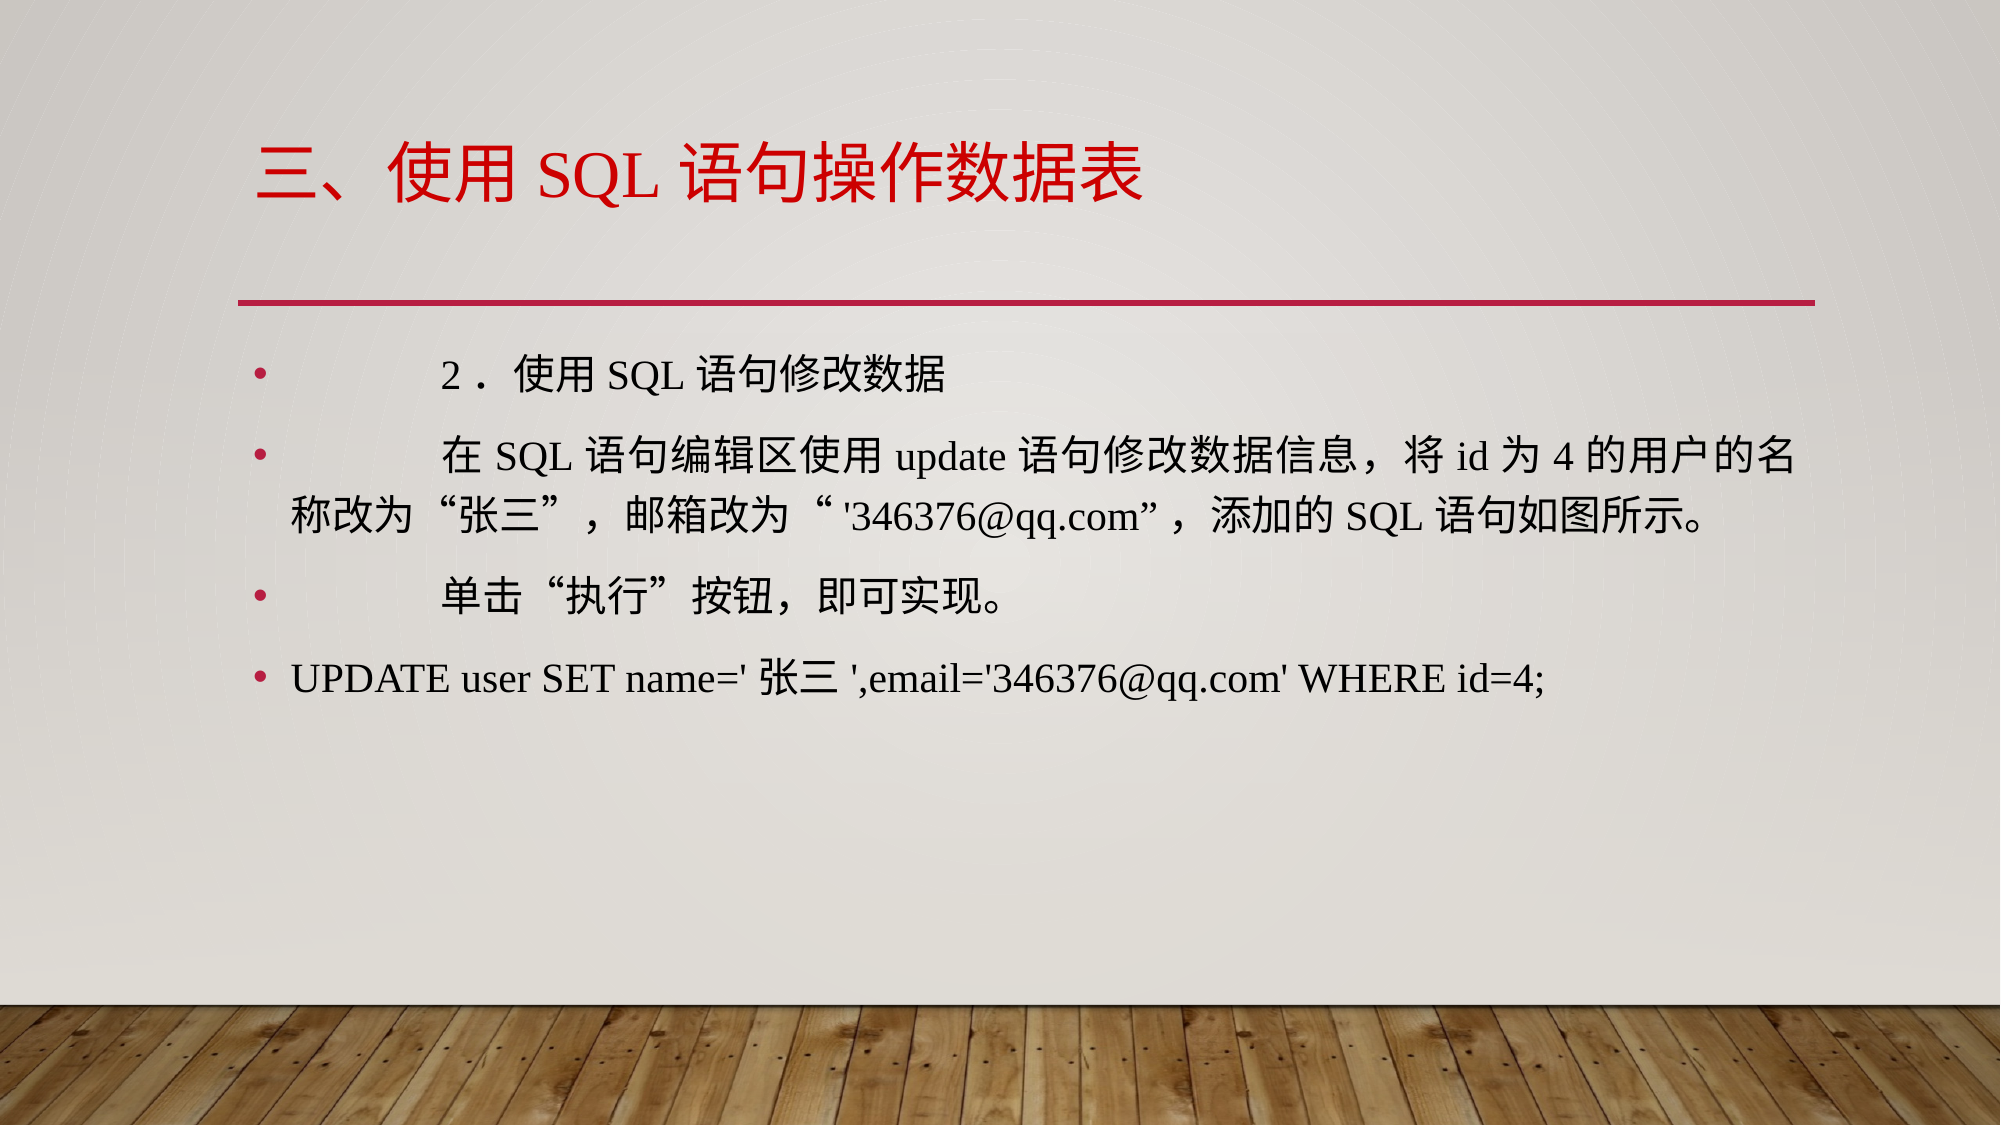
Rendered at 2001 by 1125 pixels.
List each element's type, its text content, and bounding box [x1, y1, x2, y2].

list 2．使用SQL语句修改数据 在SQL语句编辑区使用update语句修改数据信息，将id为4的用户的名称改为“张三”，邮箱改为“'346376@qq.com”，添加的SQL语句如图所示。 单击“执行”按钮，即可实现。 UPDATE user SET name='张三',email='346376@qq.com' WHERE id=4; [238, 330, 1814, 897]
title 三、使用SQL语句操作数据表 [238, 131, 1814, 305]
picture [0, 1005, 2000, 1125]
